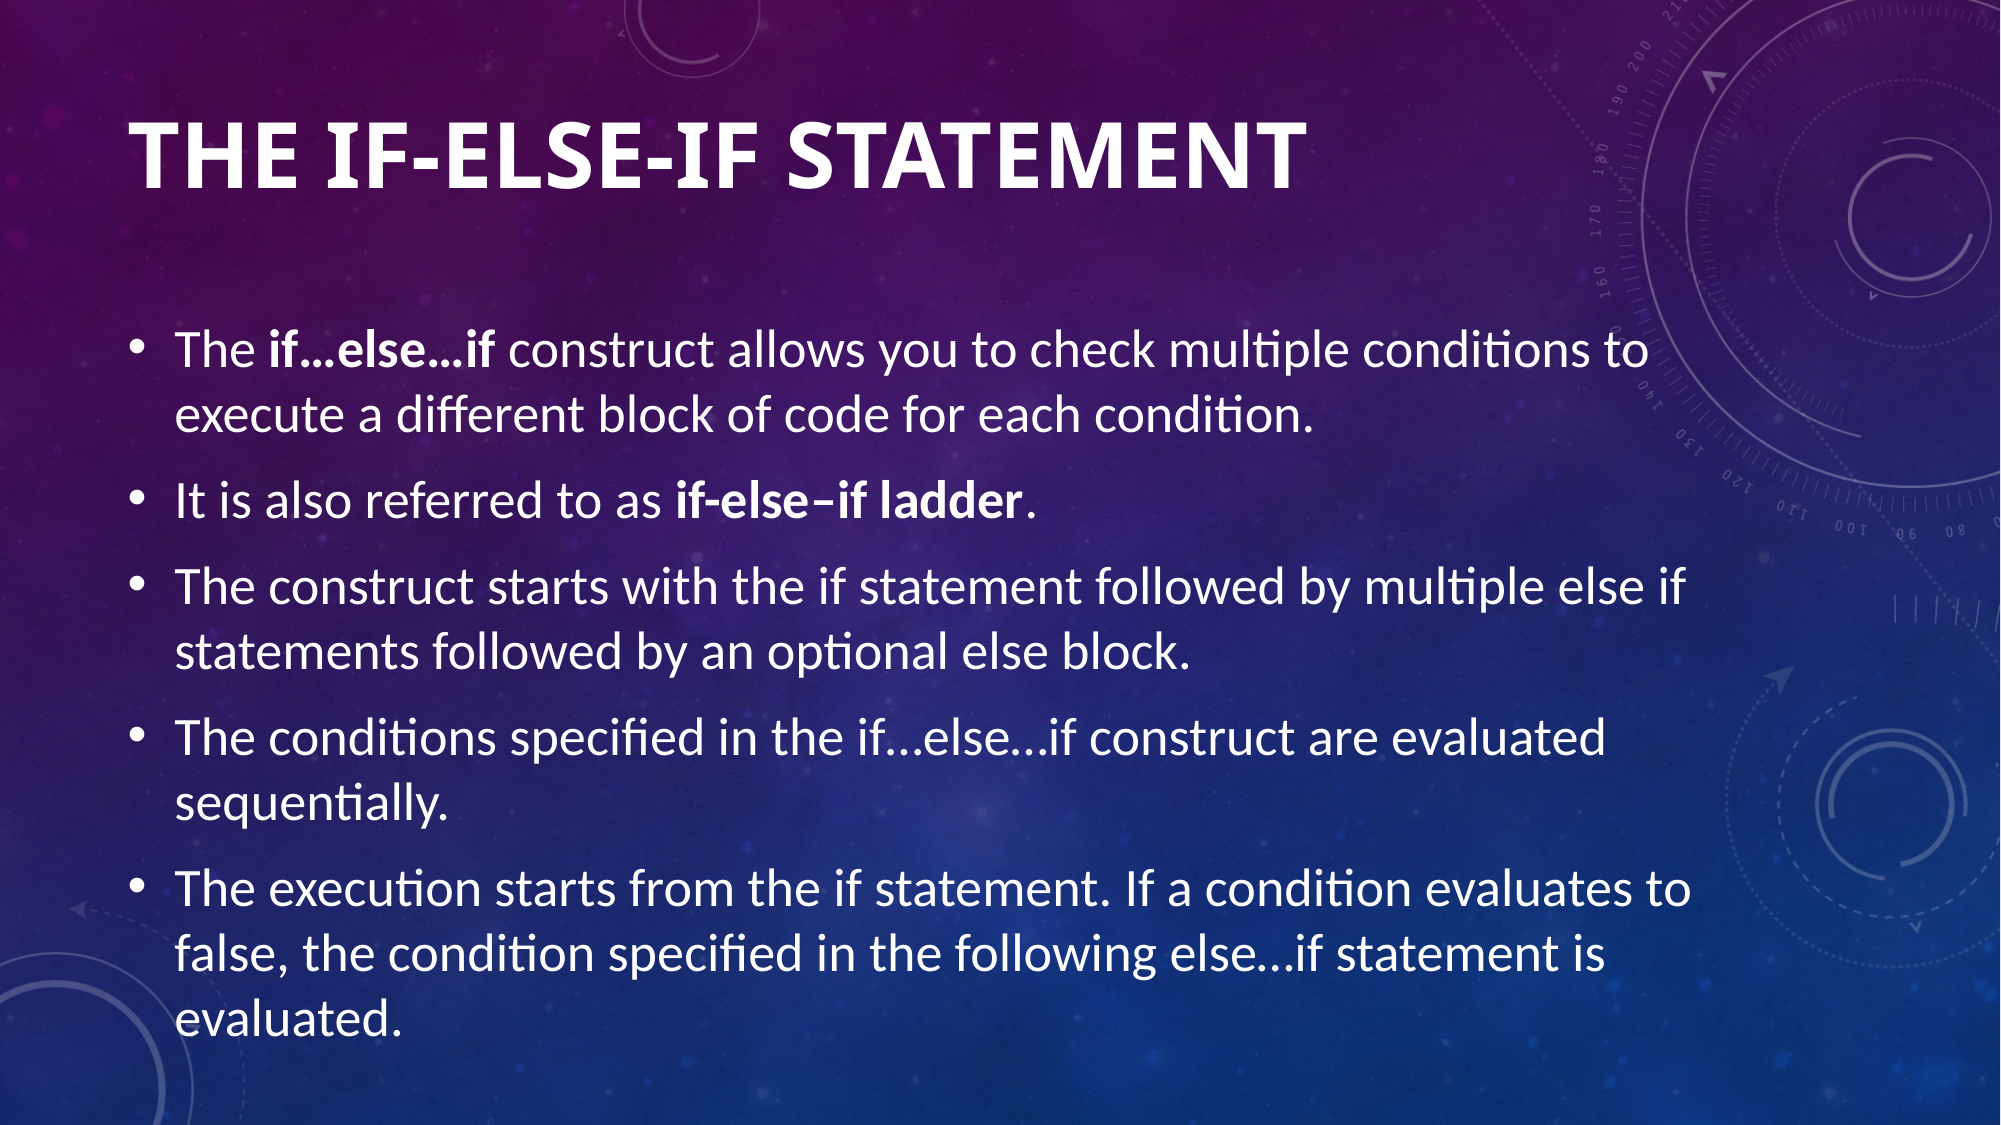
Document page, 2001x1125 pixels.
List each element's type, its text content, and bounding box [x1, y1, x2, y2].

title The if-else-if Statement [112, 32, 1775, 271]
picture [0, 0, 2001, 1125]
list The if…else…if construct allows you to check multiple conditions to execute a different block of code for each condition. It is also referred to as if-else–if ladder. The construct starts with the if statement followed by multiple else if statements followed by an optional else block. The conditions specified in the if…else…if construct are evaluated sequentially. The execution starts from the if statement. If a condition evaluates to false, the condition specified in the following else…if statement is evaluated. [112, 271, 1775, 1091]
